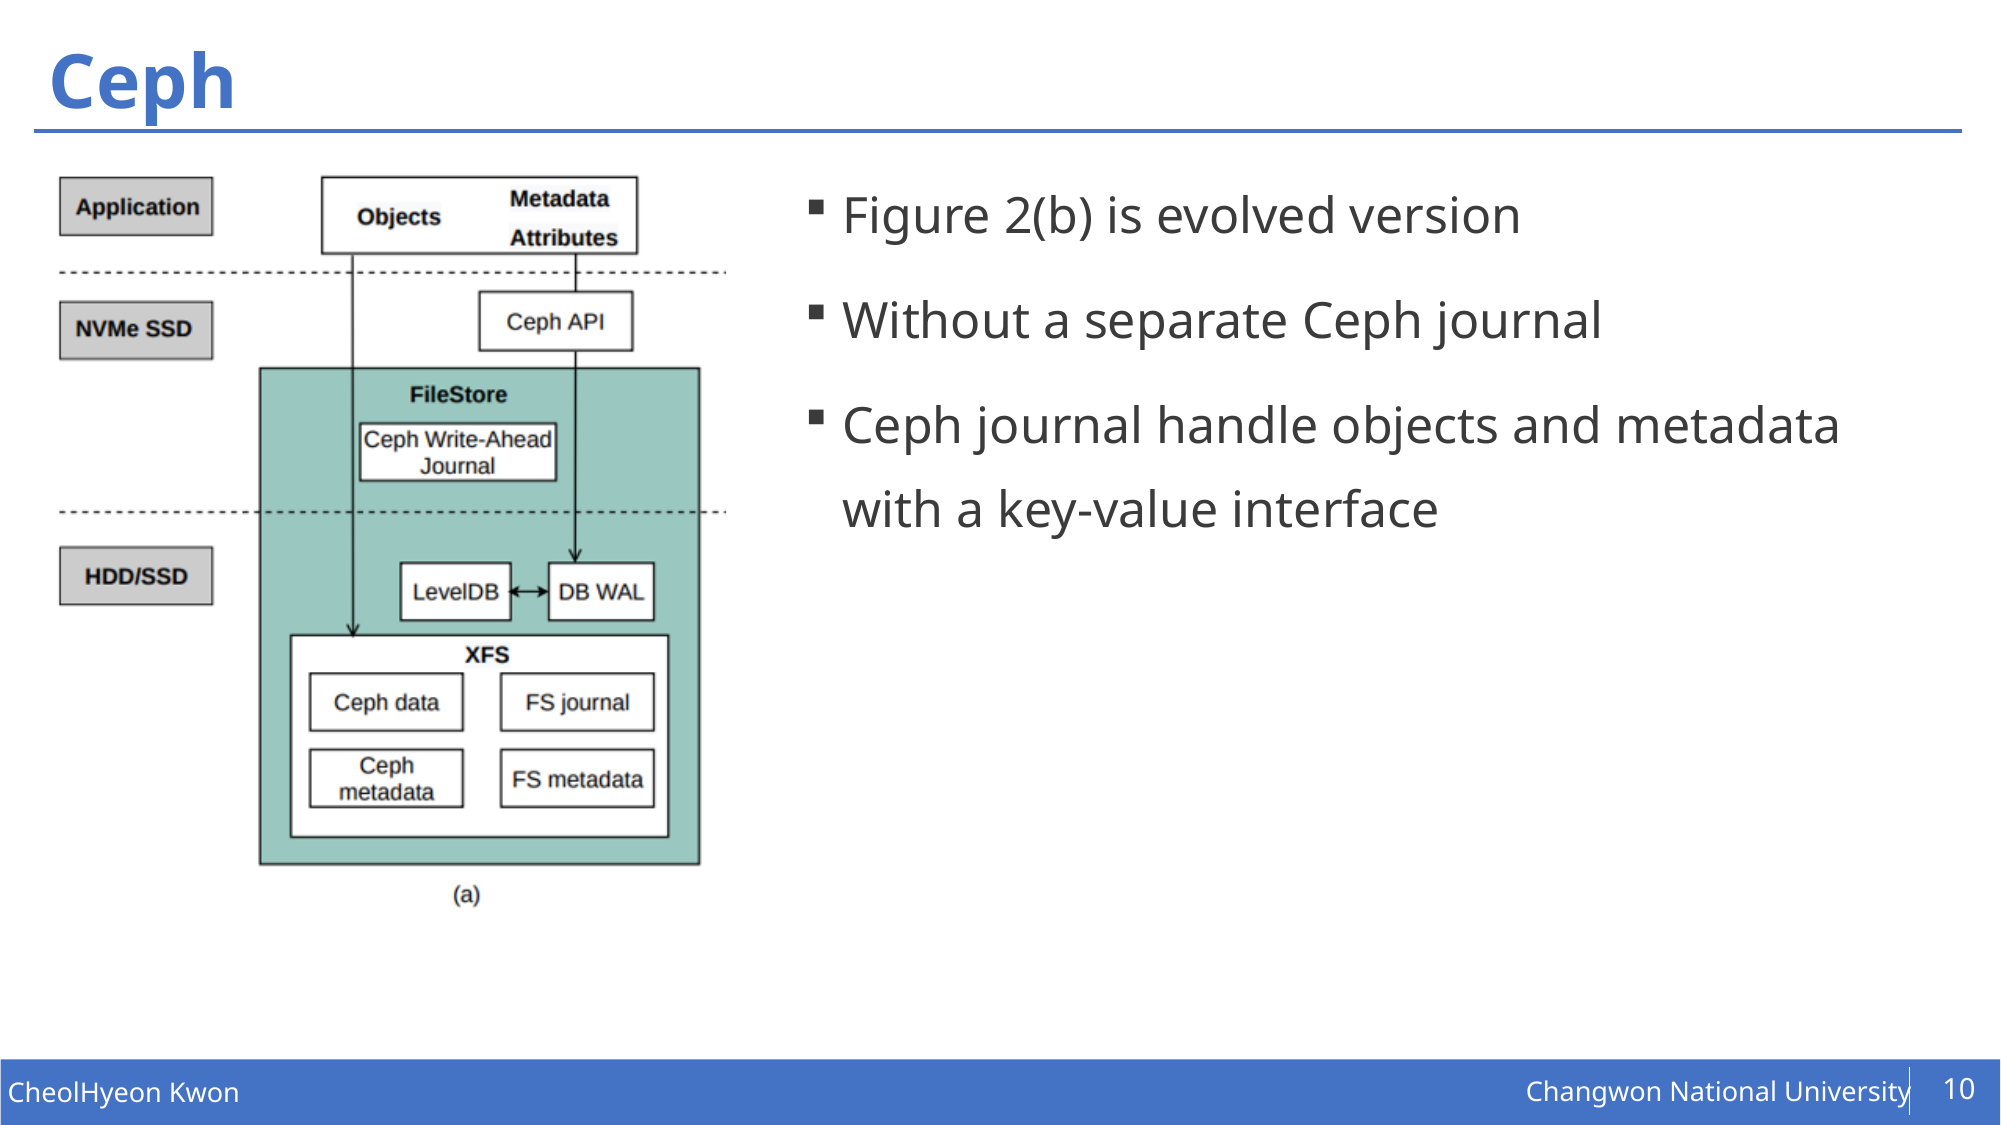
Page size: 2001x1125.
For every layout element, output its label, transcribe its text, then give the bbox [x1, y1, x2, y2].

slide_number 10 [1922, 1060, 1996, 1121]
picture [33, 151, 727, 943]
title Ceph [33, 27, 1963, 143]
list Figure 2(b) is evolved version Without a separate Ceph journal Ceph journal handle objects and metadata with a key-value interface [789, 152, 1963, 997]
